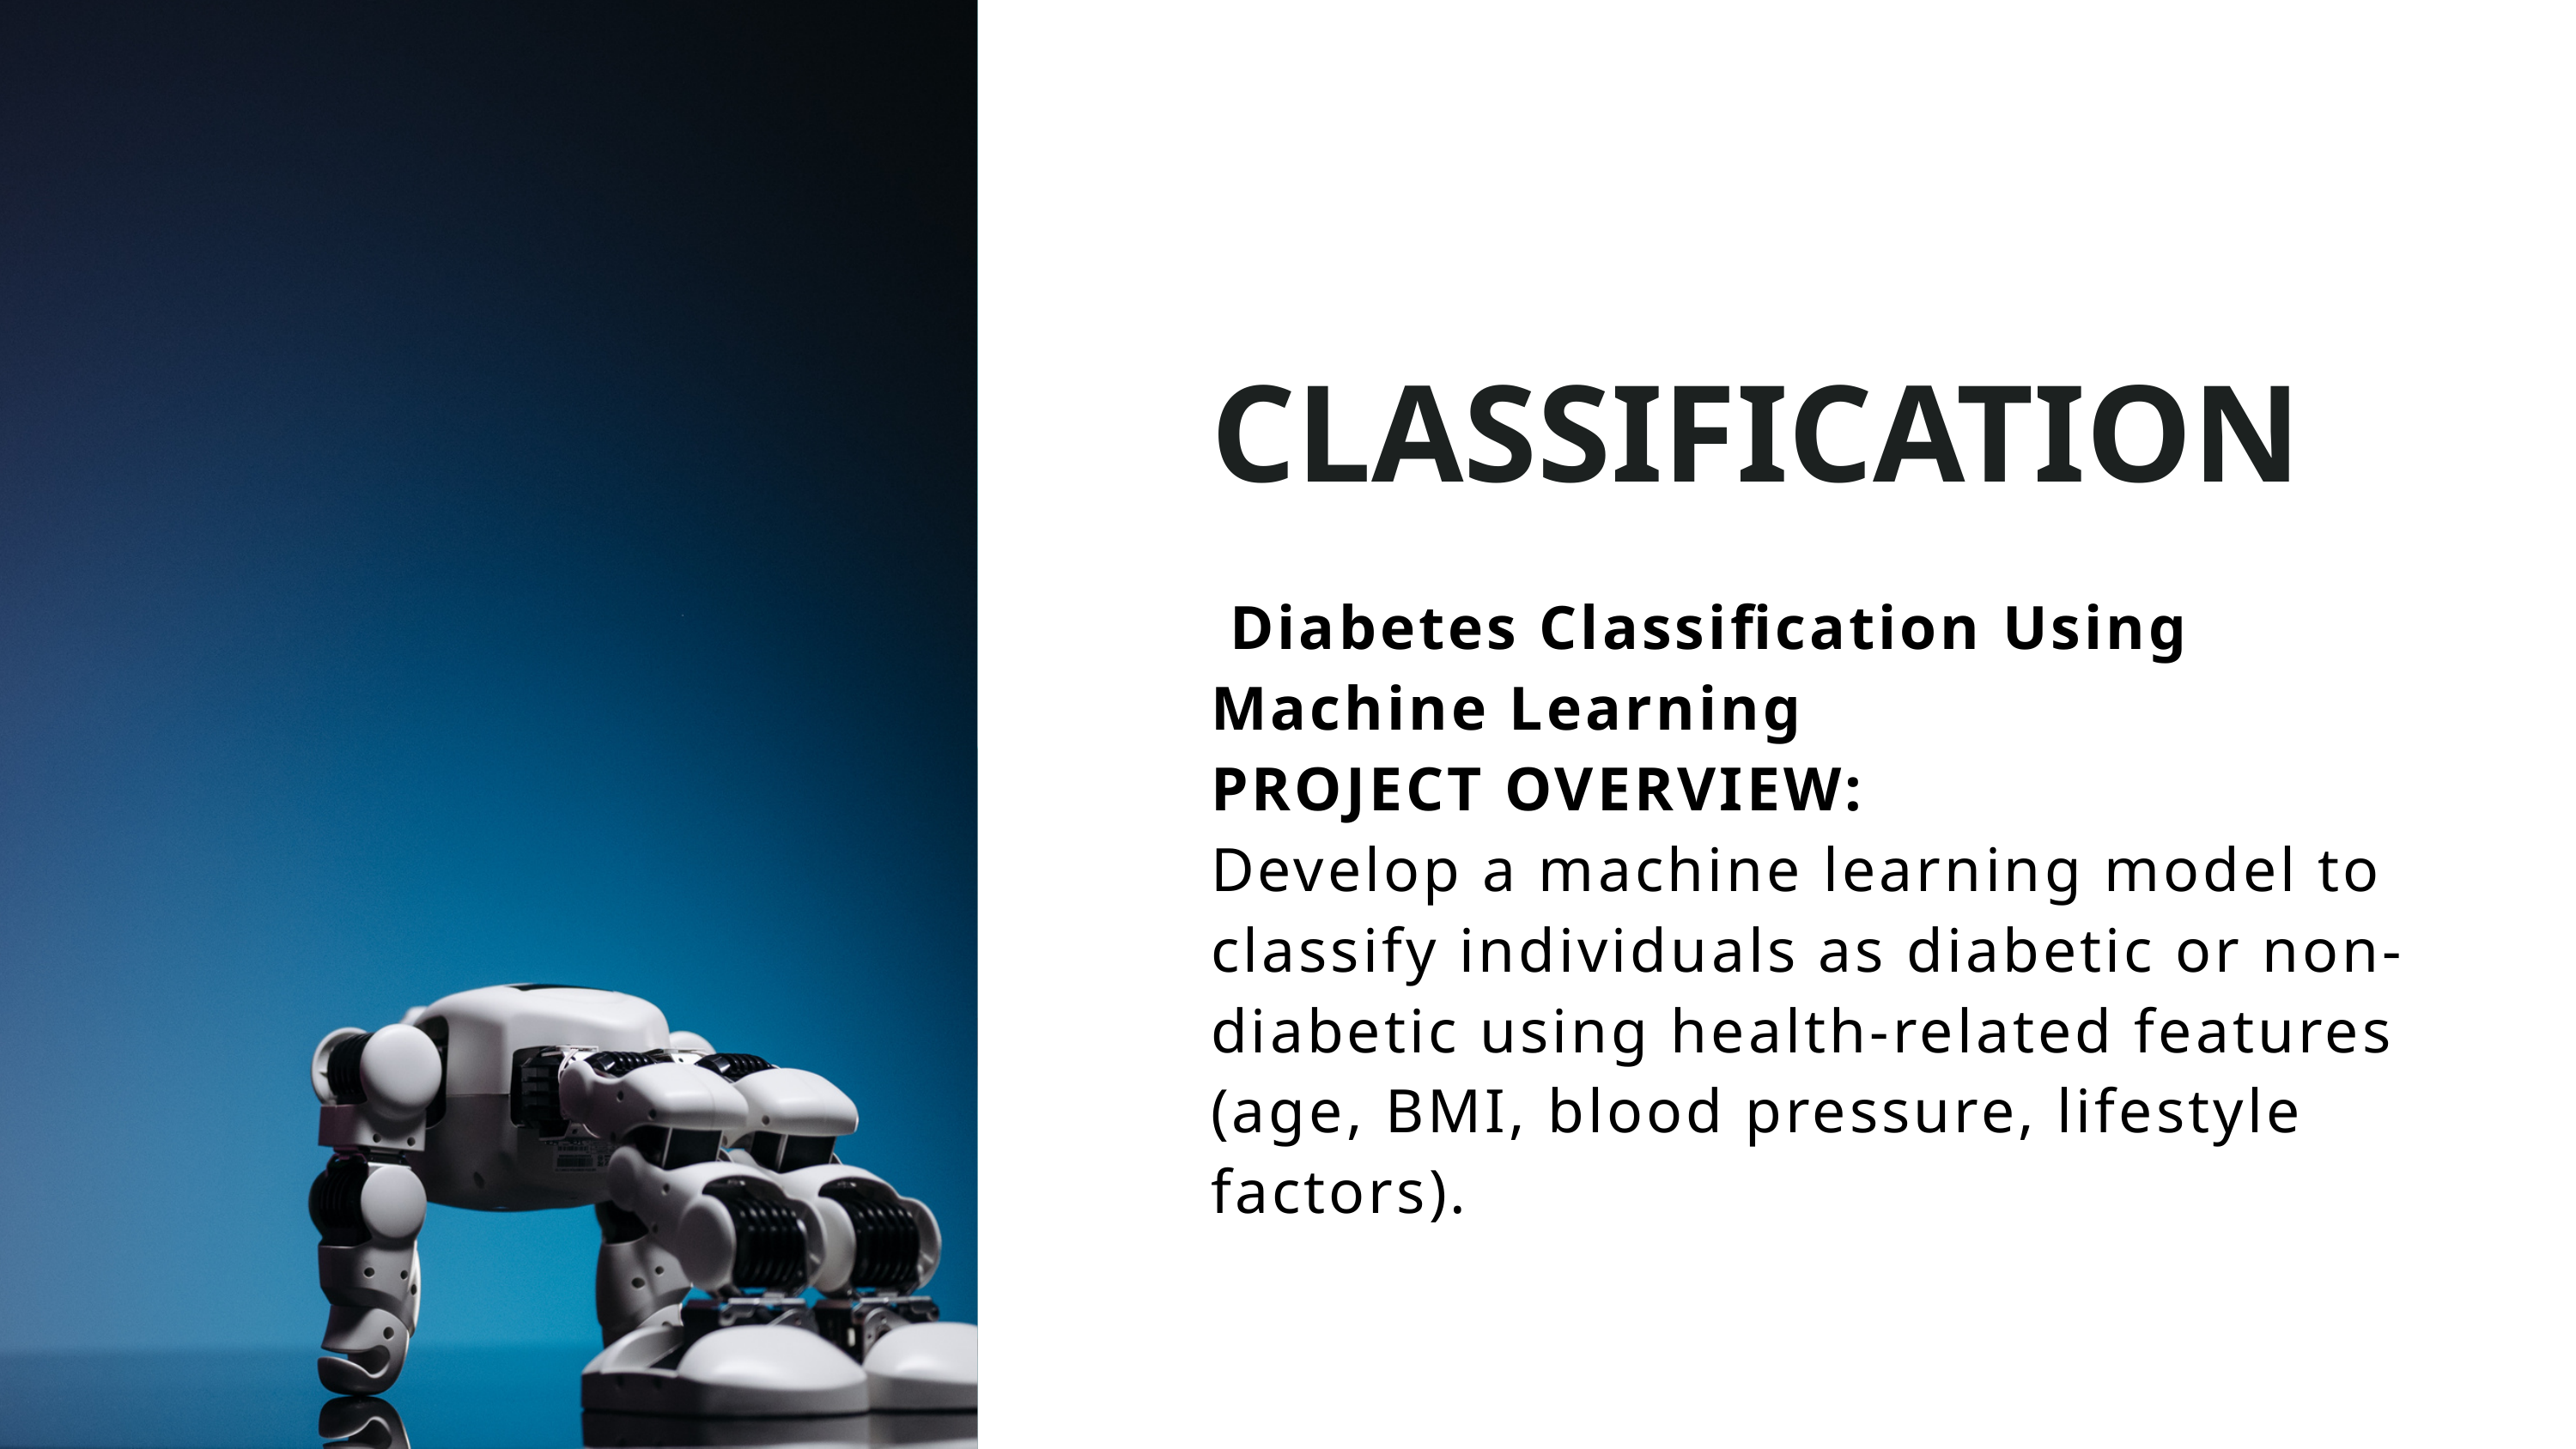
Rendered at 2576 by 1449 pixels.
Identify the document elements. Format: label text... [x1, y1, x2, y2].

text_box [0, 0, 978, 1449]
text_box CLASSIFICATION [1210, 379, 2340, 509]
text_box Diabetes Classification Using Machine Learning PROJECT OVERVIEW: Develop a machine learning model to classify individuals as diabetic or non-diabetic using health-related features (age, BMI, blood pressure, lifestyle factors). [1210, 580, 2482, 1385]
